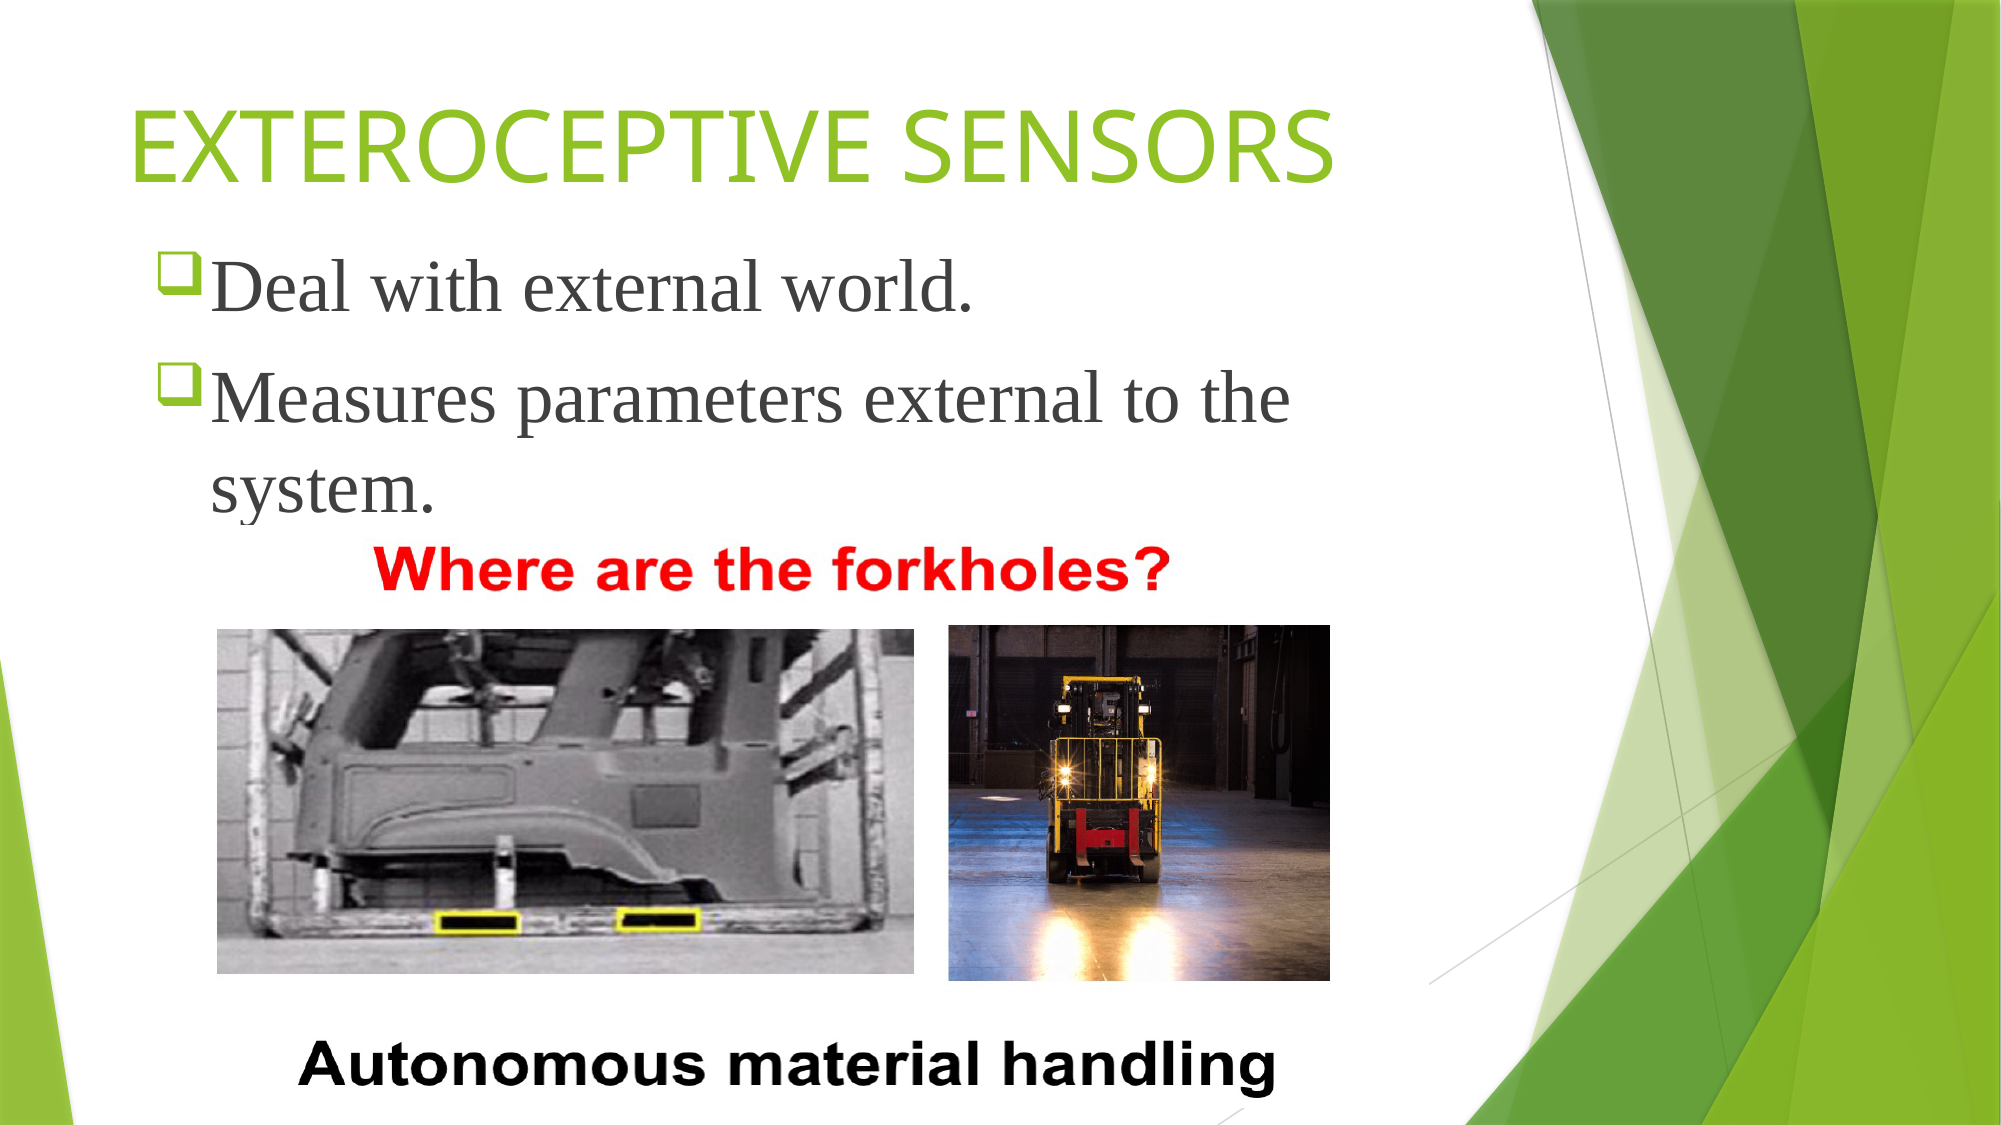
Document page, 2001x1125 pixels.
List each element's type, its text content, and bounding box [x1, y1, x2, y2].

title EXTEROCEPTIVE SENSORS [111, 74, 1522, 292]
list Deal with external world. Measures parameters external to the system. [139, 228, 1494, 866]
picture [98, 524, 1429, 1109]
